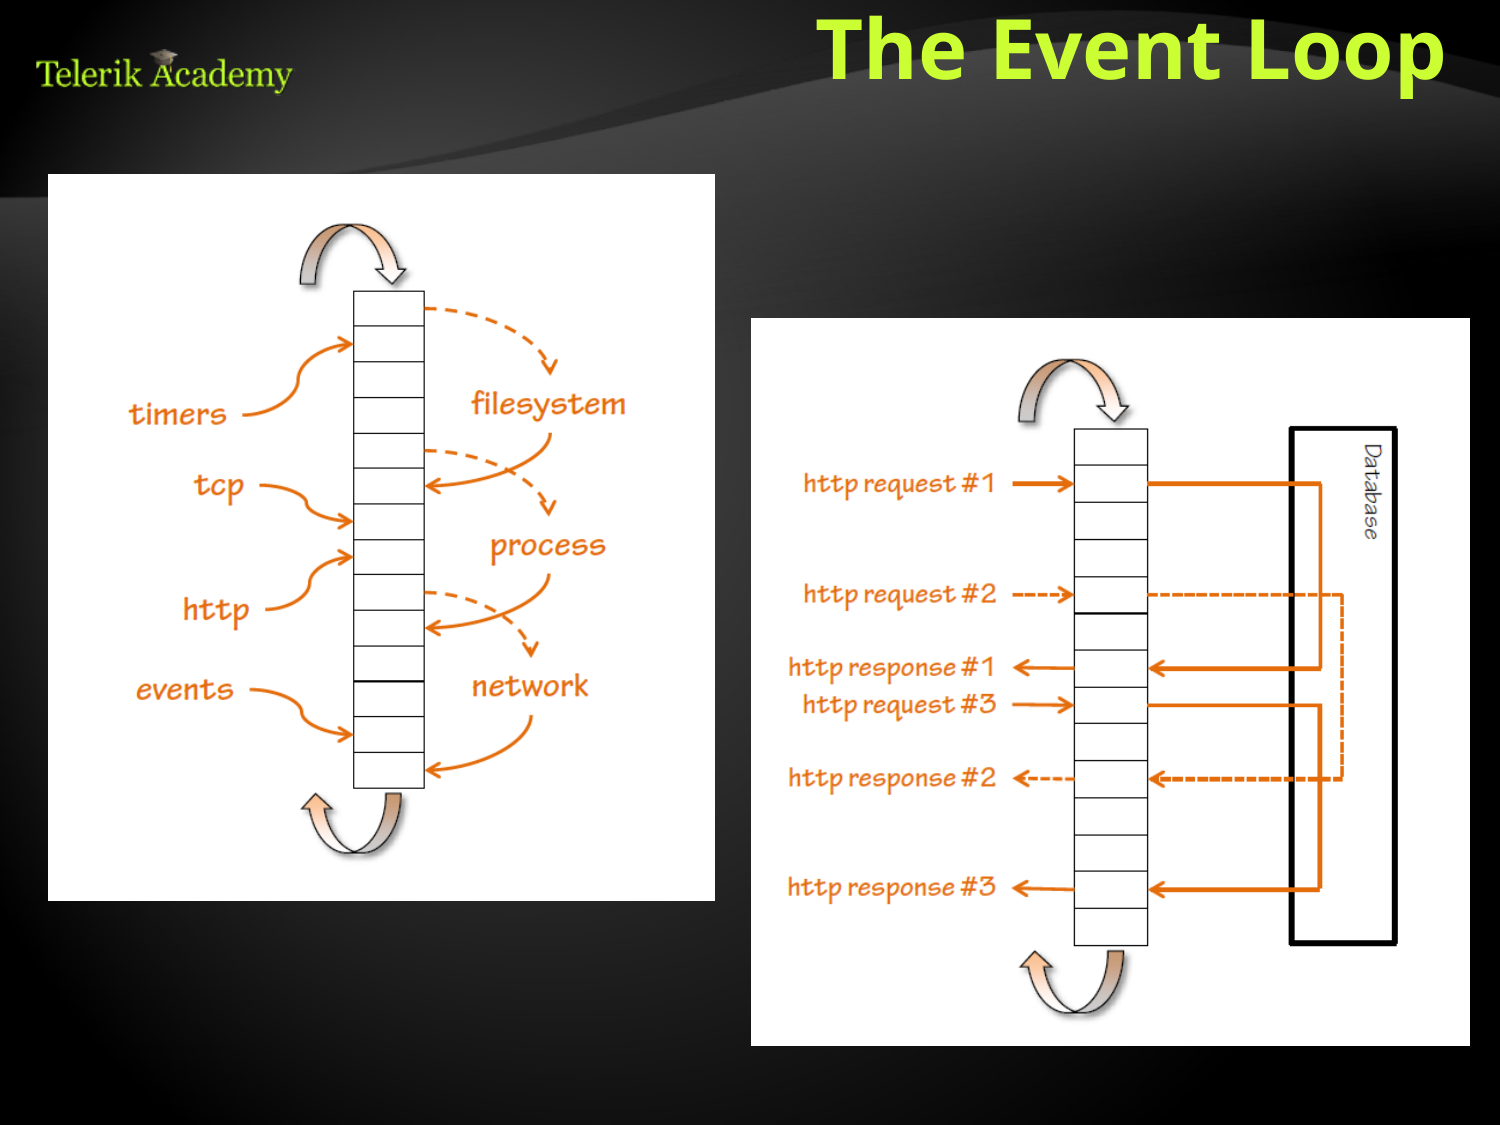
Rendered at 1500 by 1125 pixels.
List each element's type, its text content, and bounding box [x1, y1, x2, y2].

picture [0, 0, 1500, 1125]
text_box The Event Loop [299, 12, 1463, 150]
